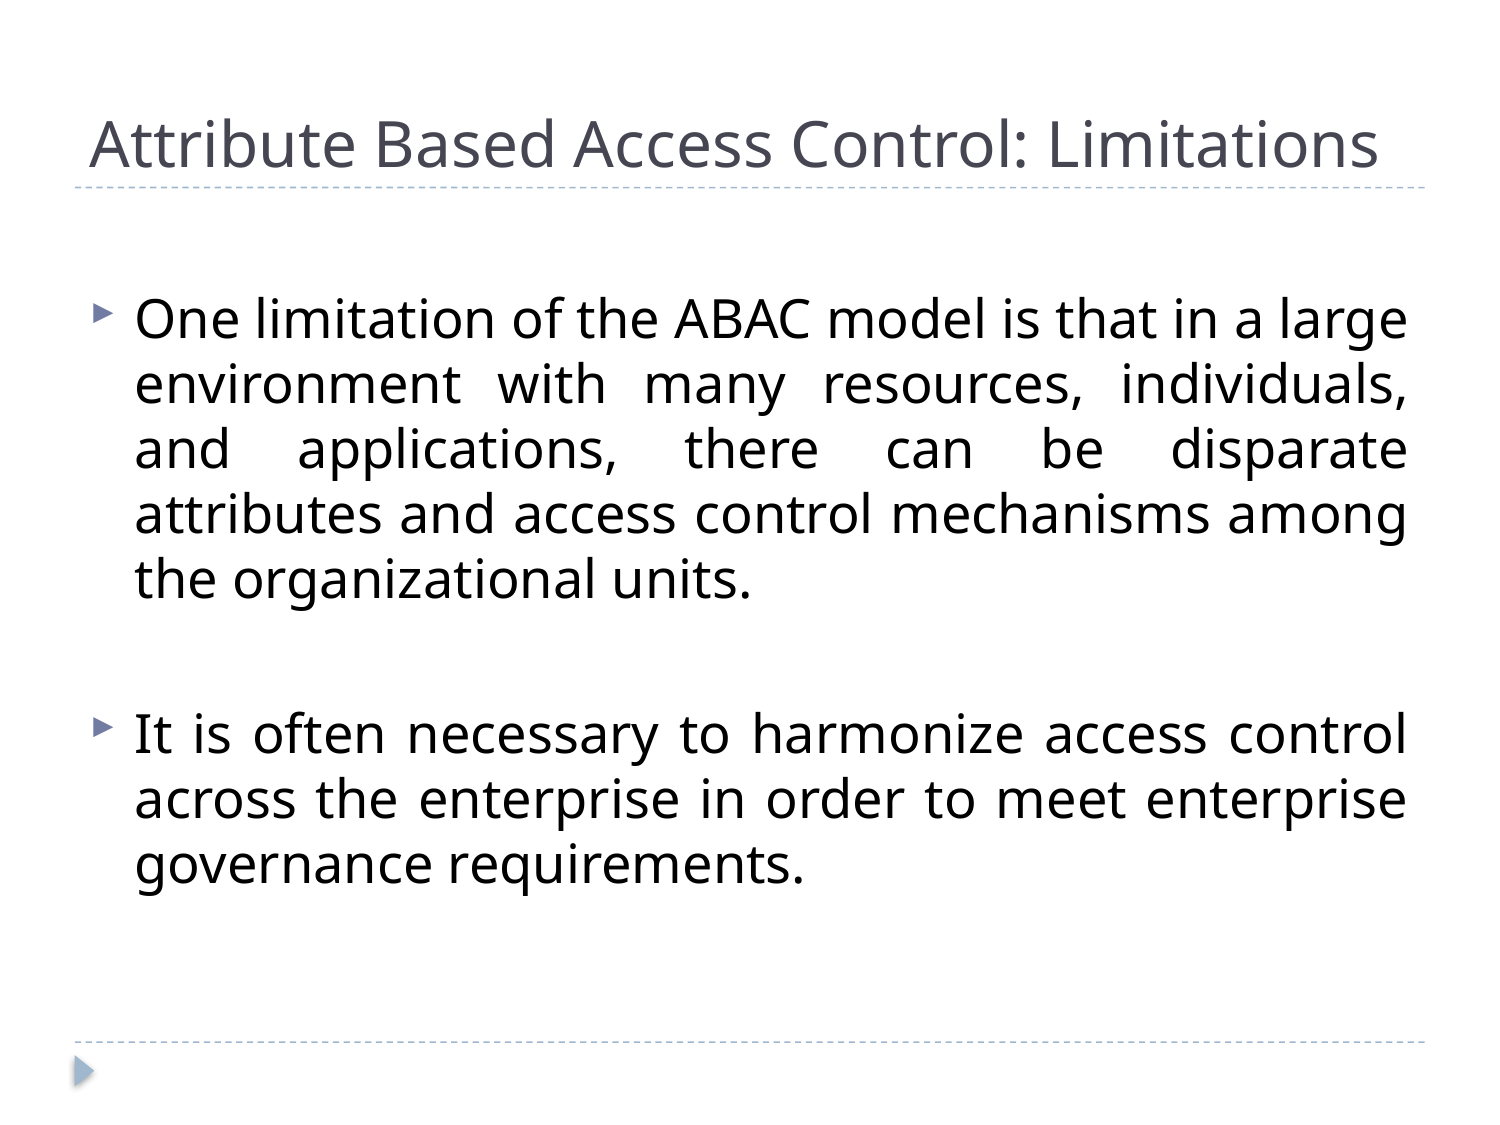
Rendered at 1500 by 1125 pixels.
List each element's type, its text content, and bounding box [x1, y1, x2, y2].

title Attribute Based Access Control: Limitations [75, 24, 1425, 188]
list One limitation of the ABAC model is that in a large environment with many resources, individuals, and applications, there can be disparate attributes and access control mechanisms among the organizational units. It is often necessary to harmonize access control across the enterprise in order to meet enterprise governance requirements. [75, 200, 1425, 1010]
